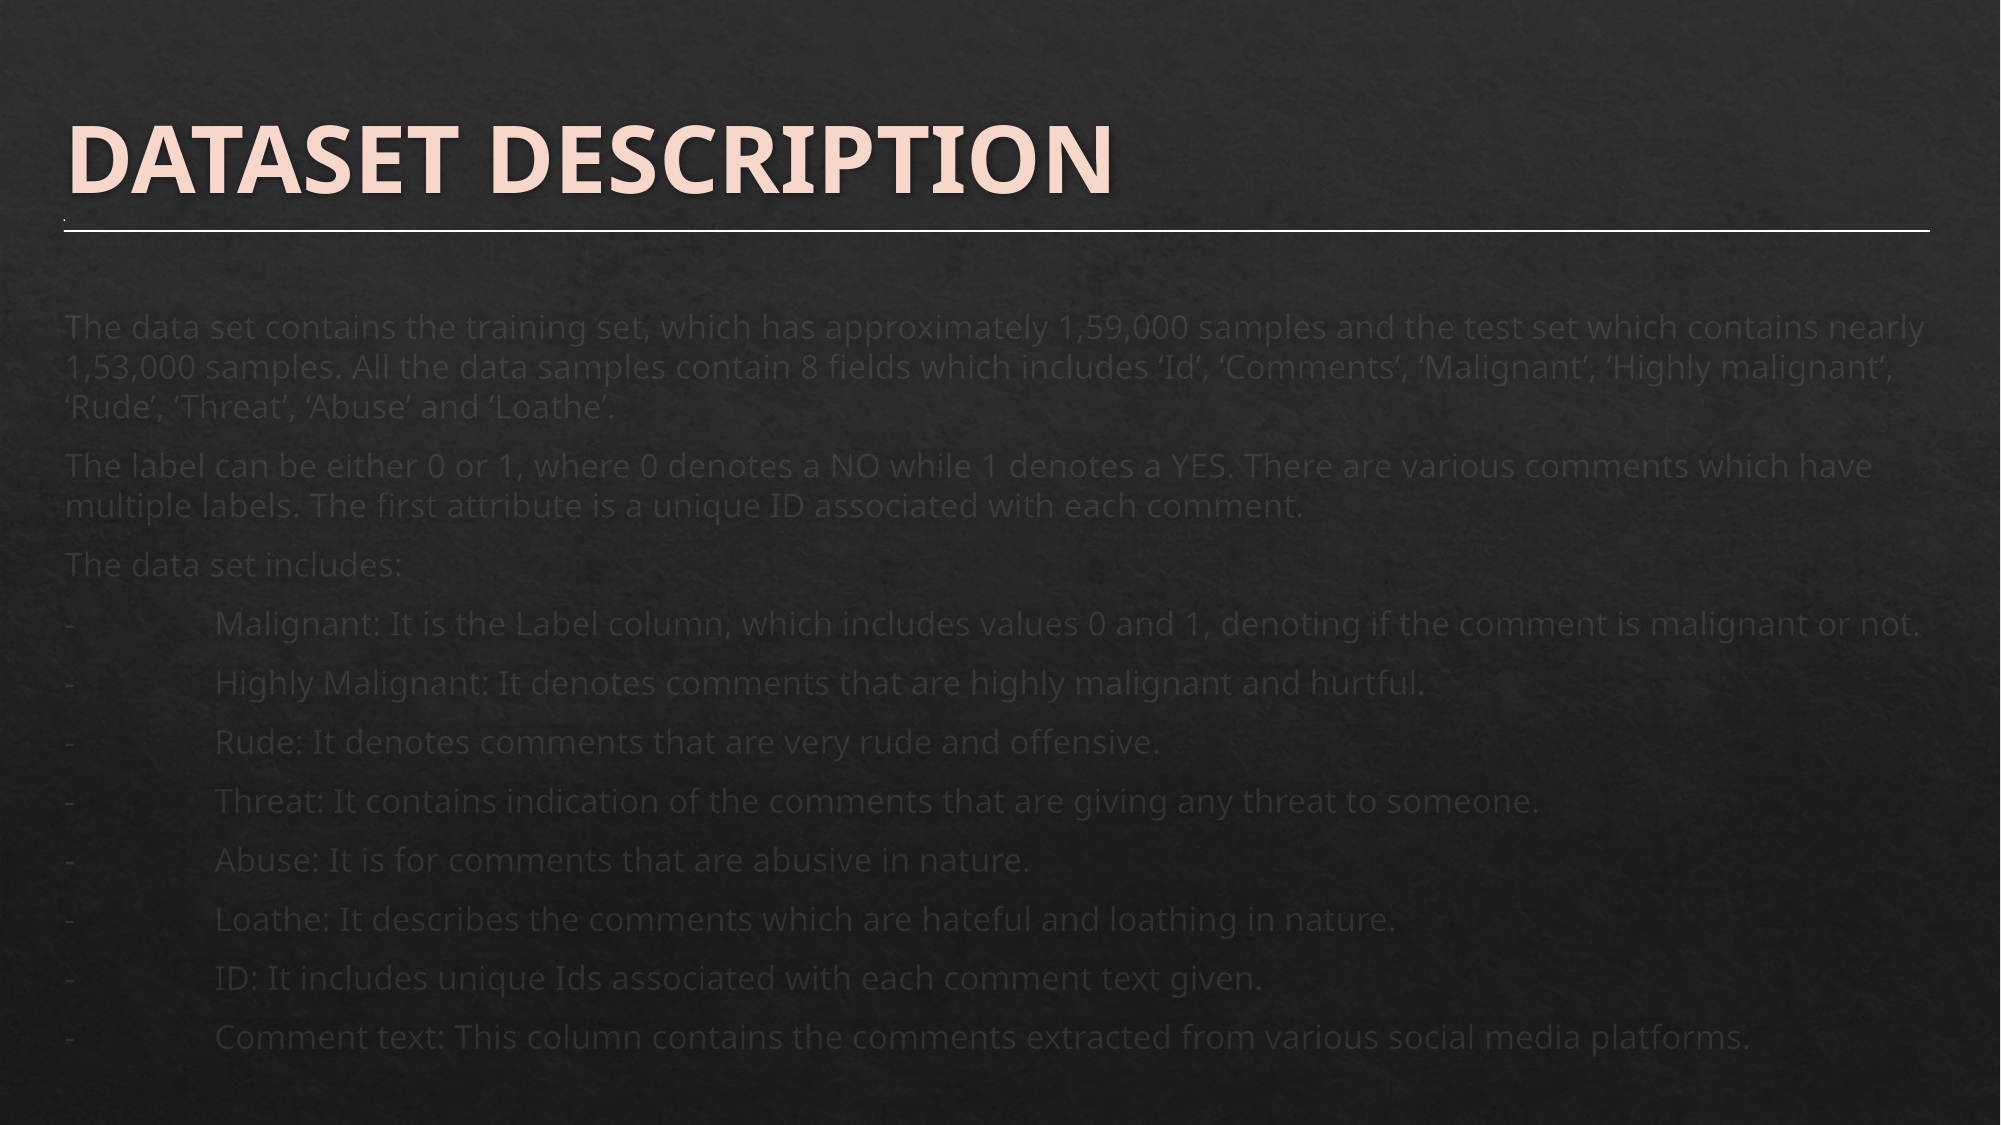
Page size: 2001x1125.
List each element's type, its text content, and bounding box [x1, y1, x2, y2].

title Dataset description [64, 55, 1930, 221]
list The data set contains the training set, which has approximately 1,59,000 samples and the test set which contains nearly 1,53,000 samples. All the data samples contain 8 fields which includes ‘Id’, ‘Comments’, ‘Malignant’, ‘Highly malignant’, ‘Rude’, ‘Threat’, ‘Abuse’ and ‘Loathe’. The label can be either 0 or 1, where 0 denotes a NO while 1 denotes a YES. There are various comments which have multiple labels. The first attribute is a unique ID associated with each comment. The data set includes: - Malignant: It is the Label column, which includes values 0 and 1, denoting if the comment is malignant or not. - Highly Malignant: It denotes comments that are highly malignant and hurtful. - Rude: It denotes comments that are very rude and offensive. - Threat: It contains indication of the comments that are giving any threat to someone. - Abuse: It is for comments that are abusive in nature. - Loathe: It describes the comments which are hateful and loathing in nature. - ID: It includes unique Ids associated with each comment text given. - Comment text: This column contains the comments extracted from various social media platforms. [64, 298, 1930, 1094]
